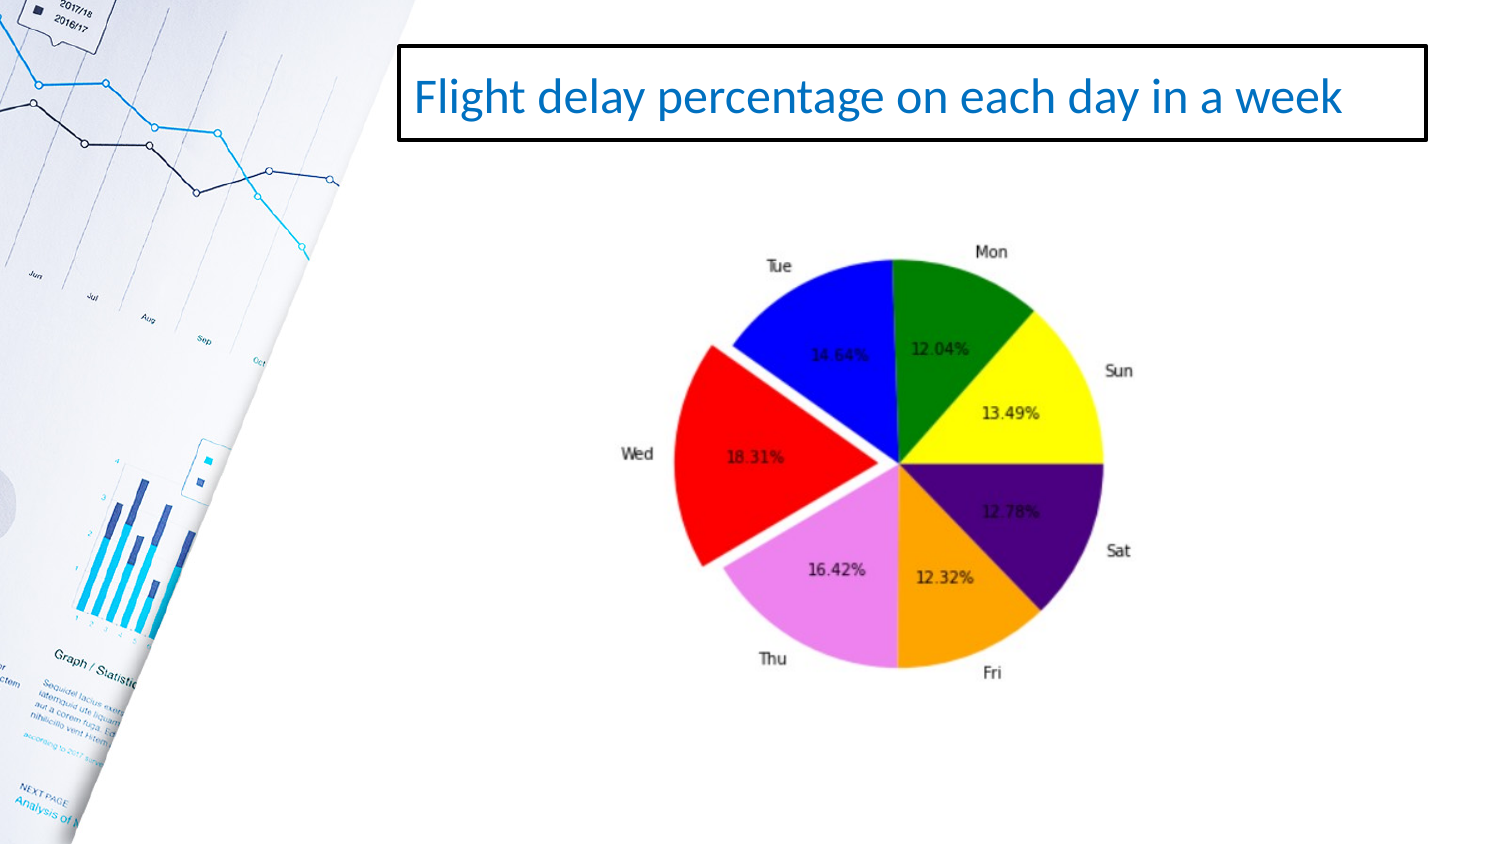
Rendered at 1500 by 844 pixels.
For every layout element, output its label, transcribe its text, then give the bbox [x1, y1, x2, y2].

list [565, 210, 1260, 733]
picture [0, 0, 1500, 844]
title Flight delay percentage on each day in a week [397, 44, 1428, 142]
